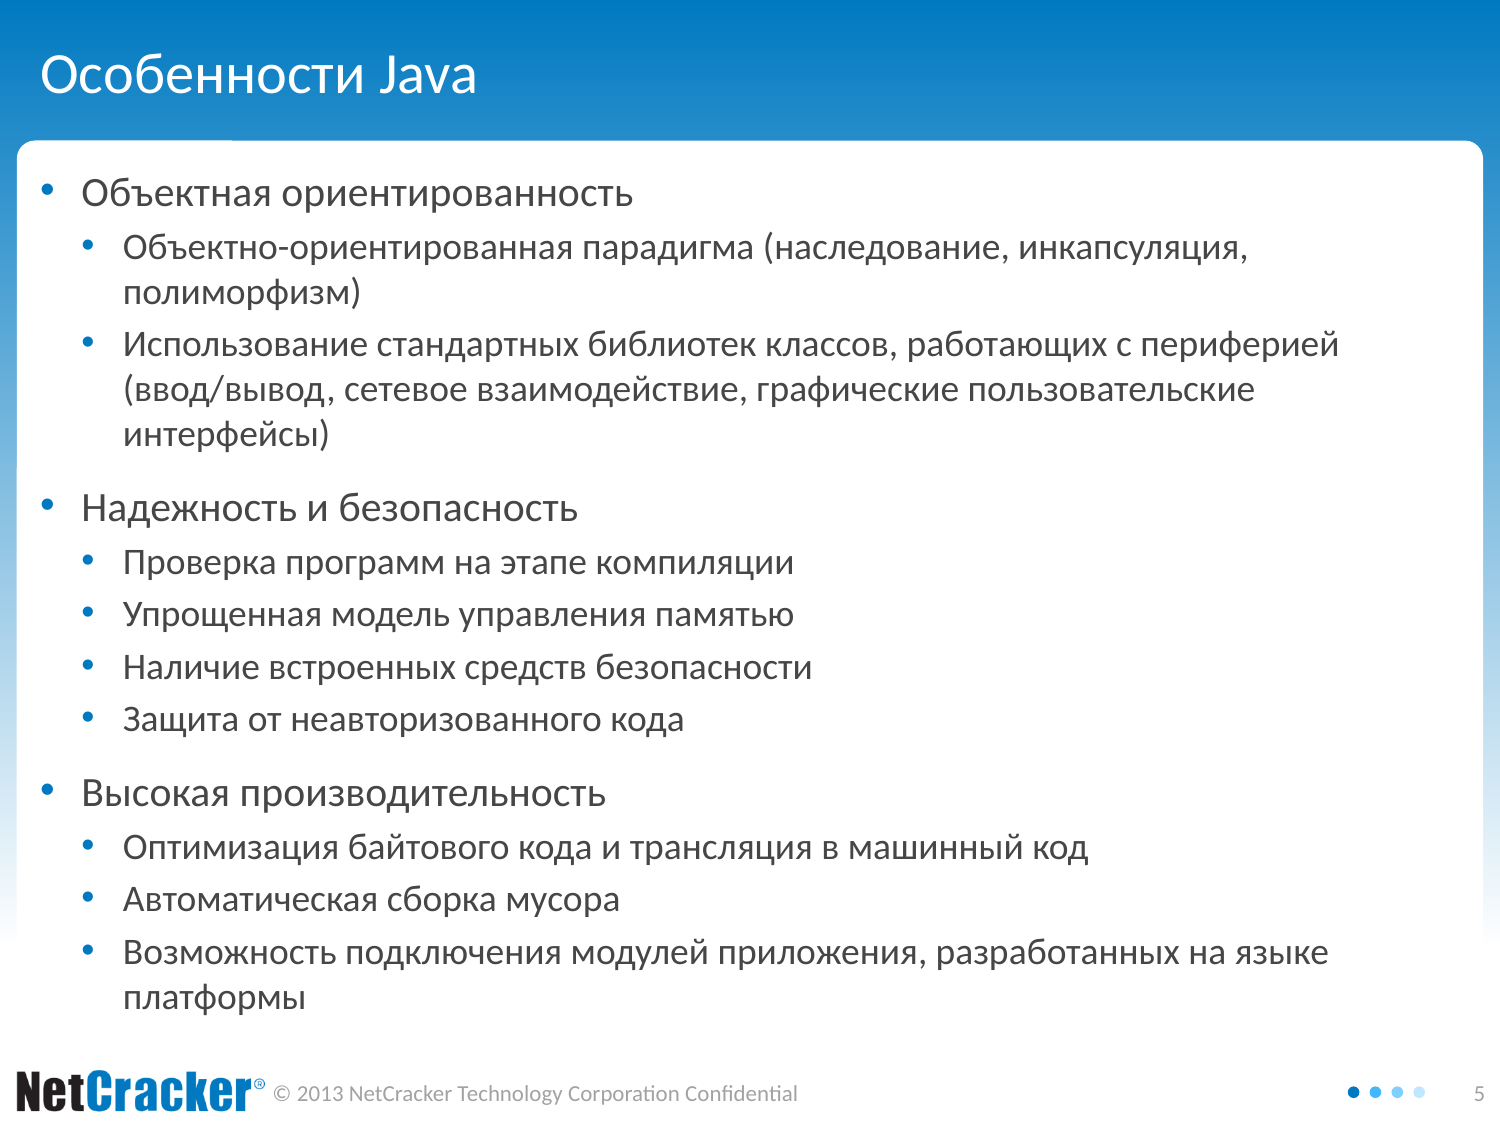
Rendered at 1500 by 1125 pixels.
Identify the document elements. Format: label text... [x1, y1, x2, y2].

picture [5, 1062, 272, 1122]
title Особенности Java [16, 0, 1483, 141]
list Объектная ориентированность Объектно-ориентированная парадигма (наследование, инкапсуляция, полиморфизм) Использование стандартных библиотек классов, работающих с периферией (ввод/вывод, сетевое взаимодействие, графические пользовательские интерфейсы) Надежность и безопасность Проверка программ на этапе компиляции Упрощенная модель управления памятью Наличие встроенных средств безопасности Защита от неавторизованного кода Высокая производительность Оптимизация байтового кода и трансляция в машинный код Автоматическая сборка мусора Возможность подключения модулей приложения, разработанных на языке платформы [16, 140, 1482, 1043]
